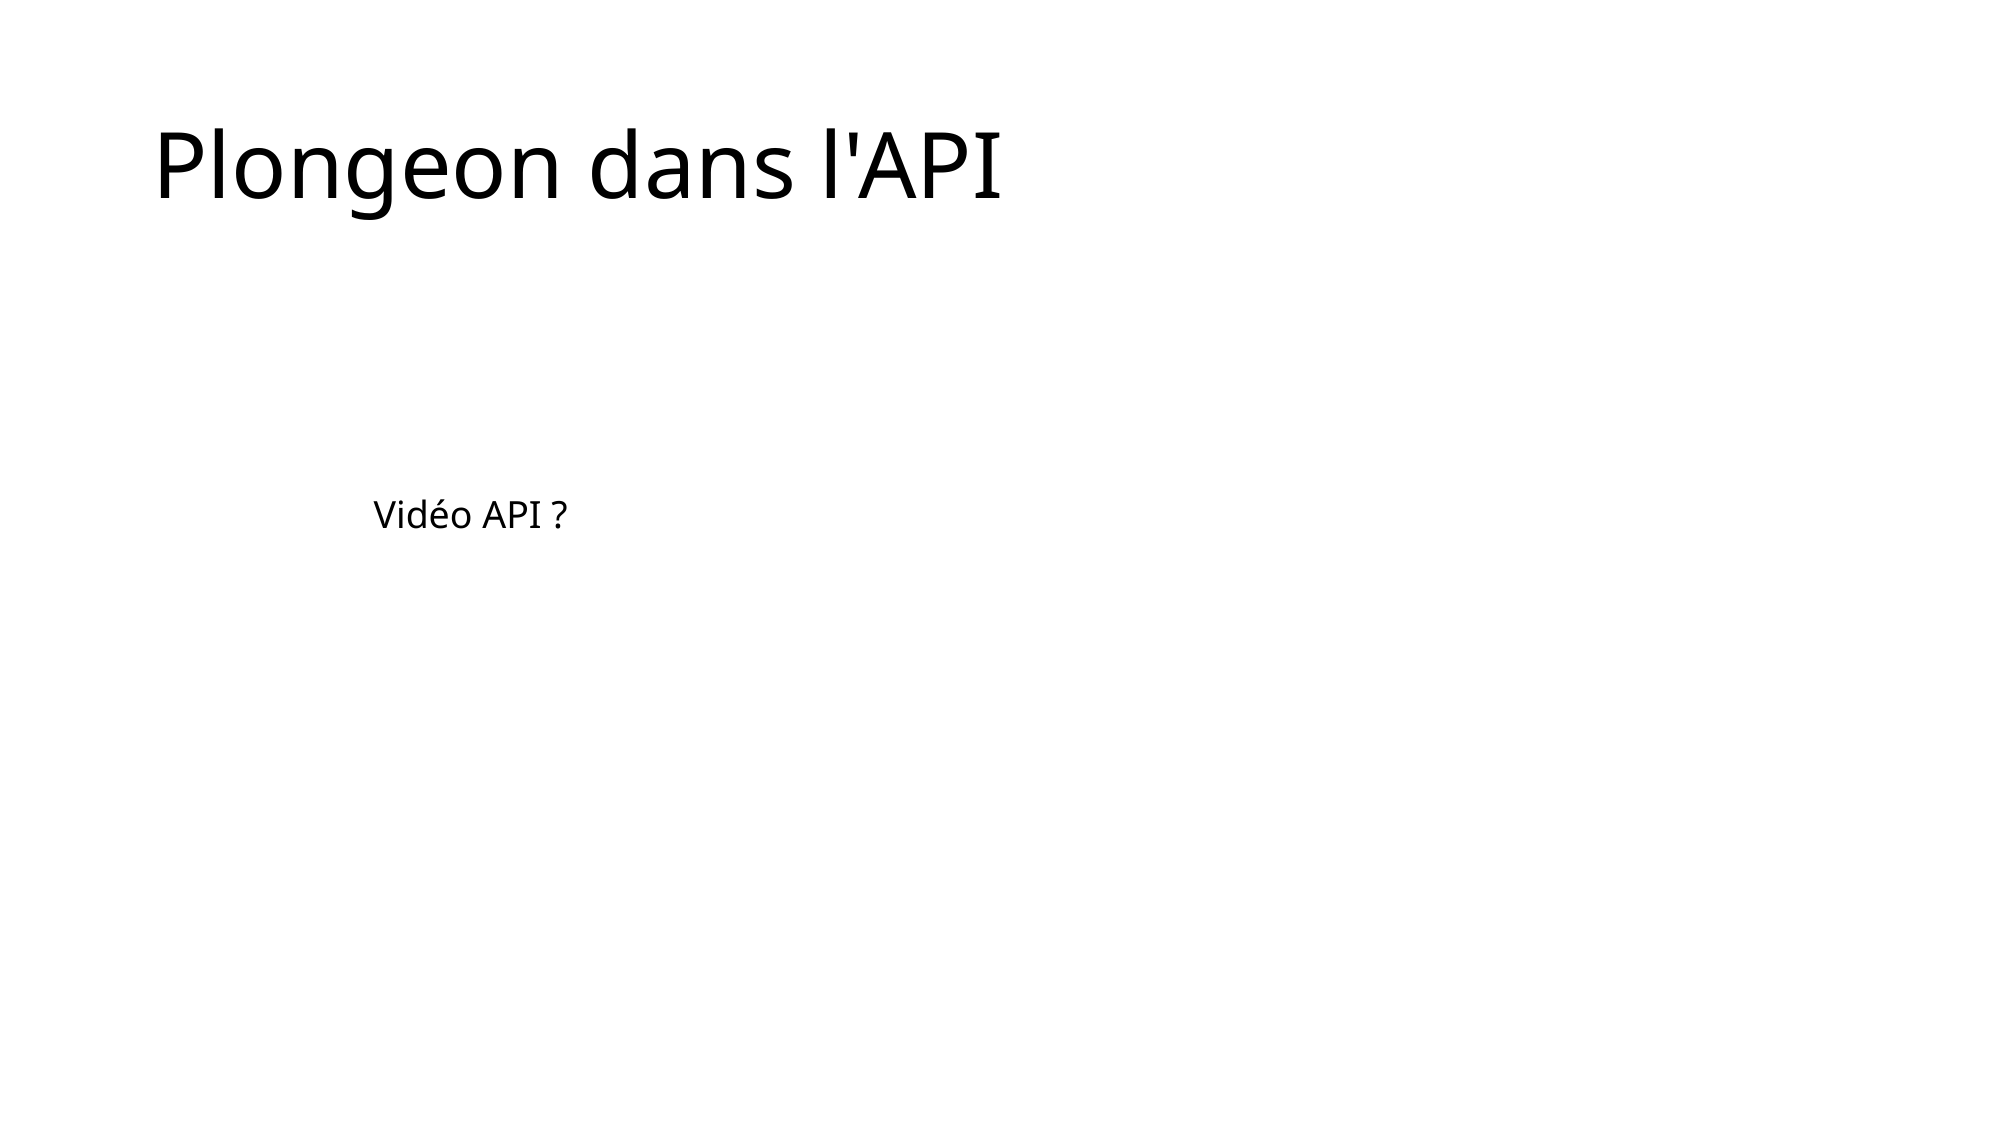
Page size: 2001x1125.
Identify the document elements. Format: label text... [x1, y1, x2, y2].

title Plongeon dans l'API [137, 59, 1863, 278]
text_box Vidéo API ? [358, 483, 1328, 544]
